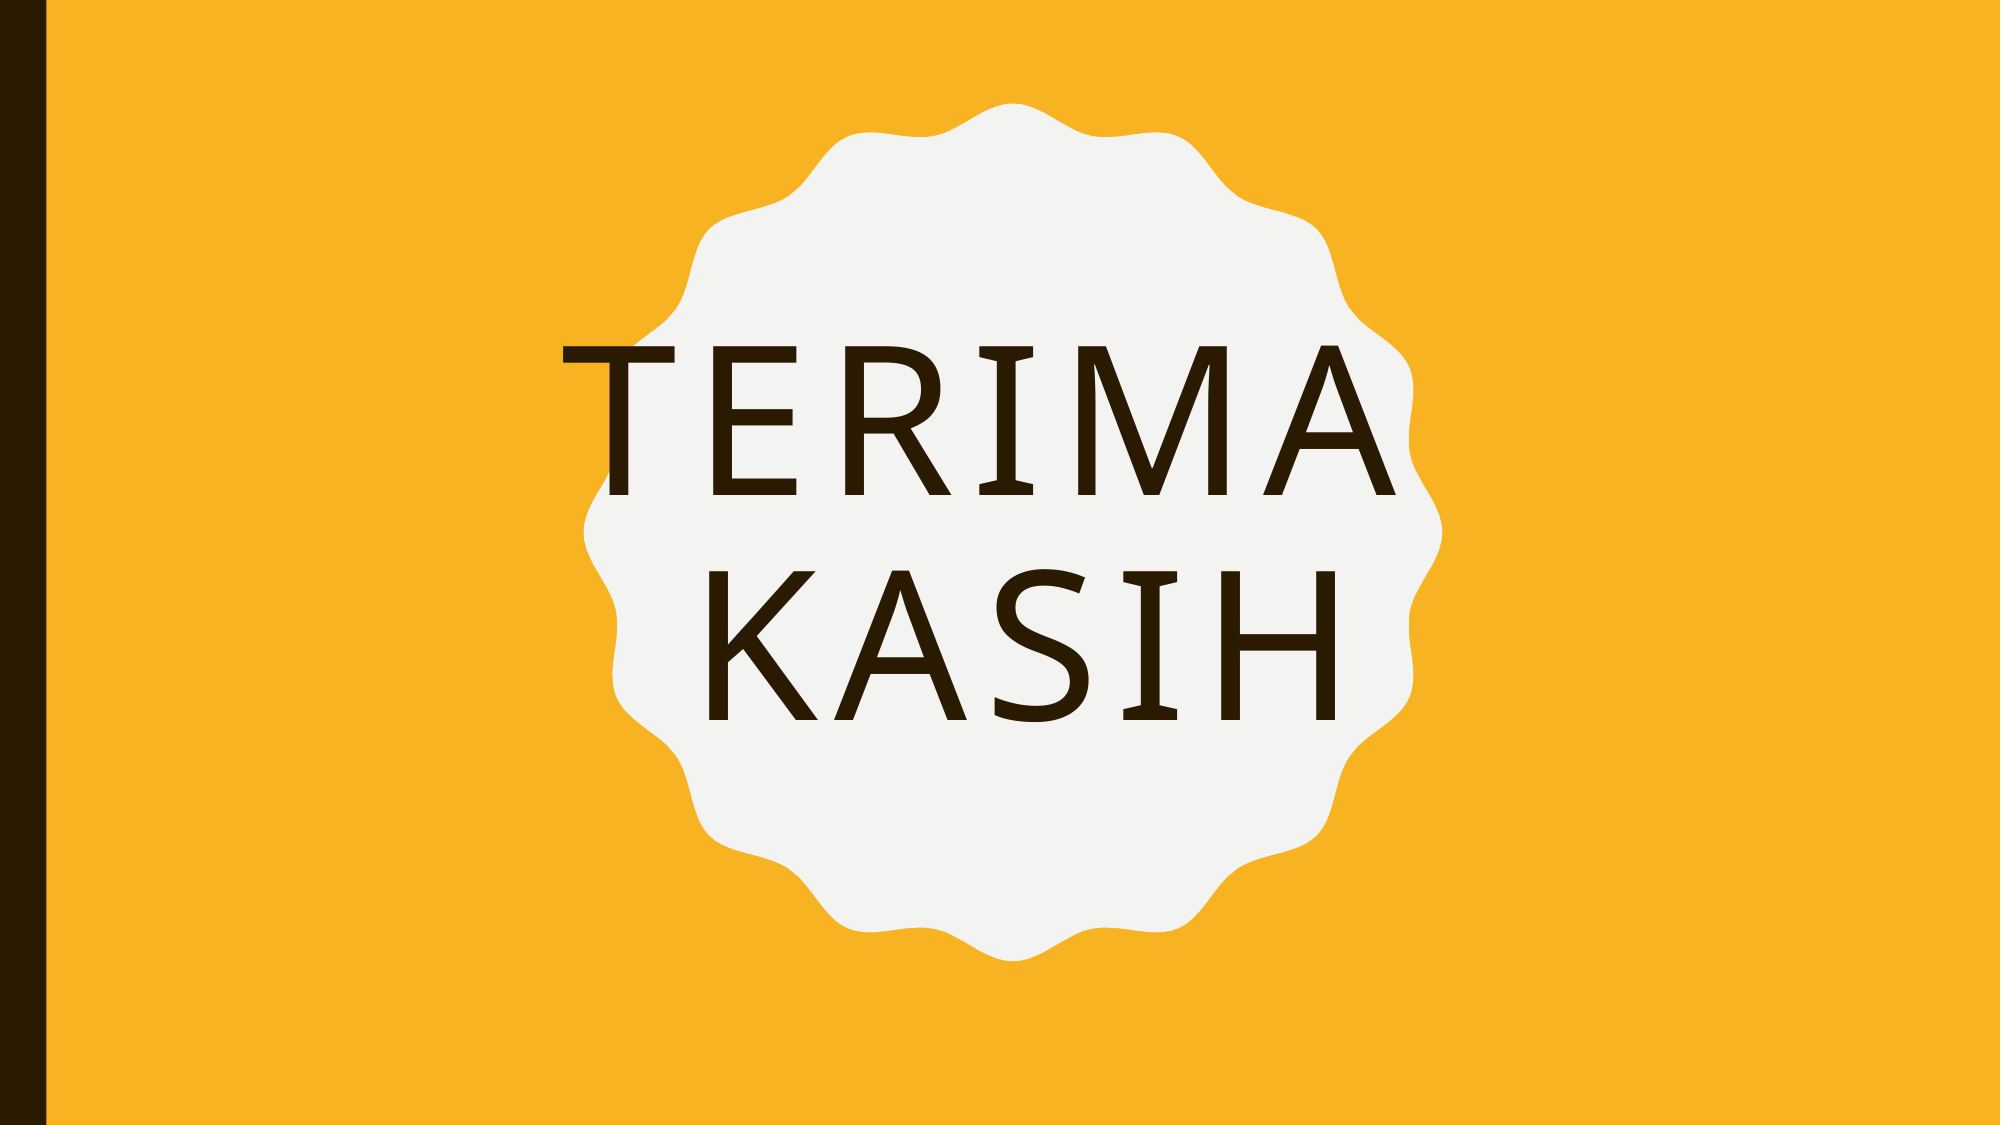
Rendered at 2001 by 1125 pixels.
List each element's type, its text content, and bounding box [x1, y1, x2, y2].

title TERIMA KASIH [176, 180, 1870, 902]
